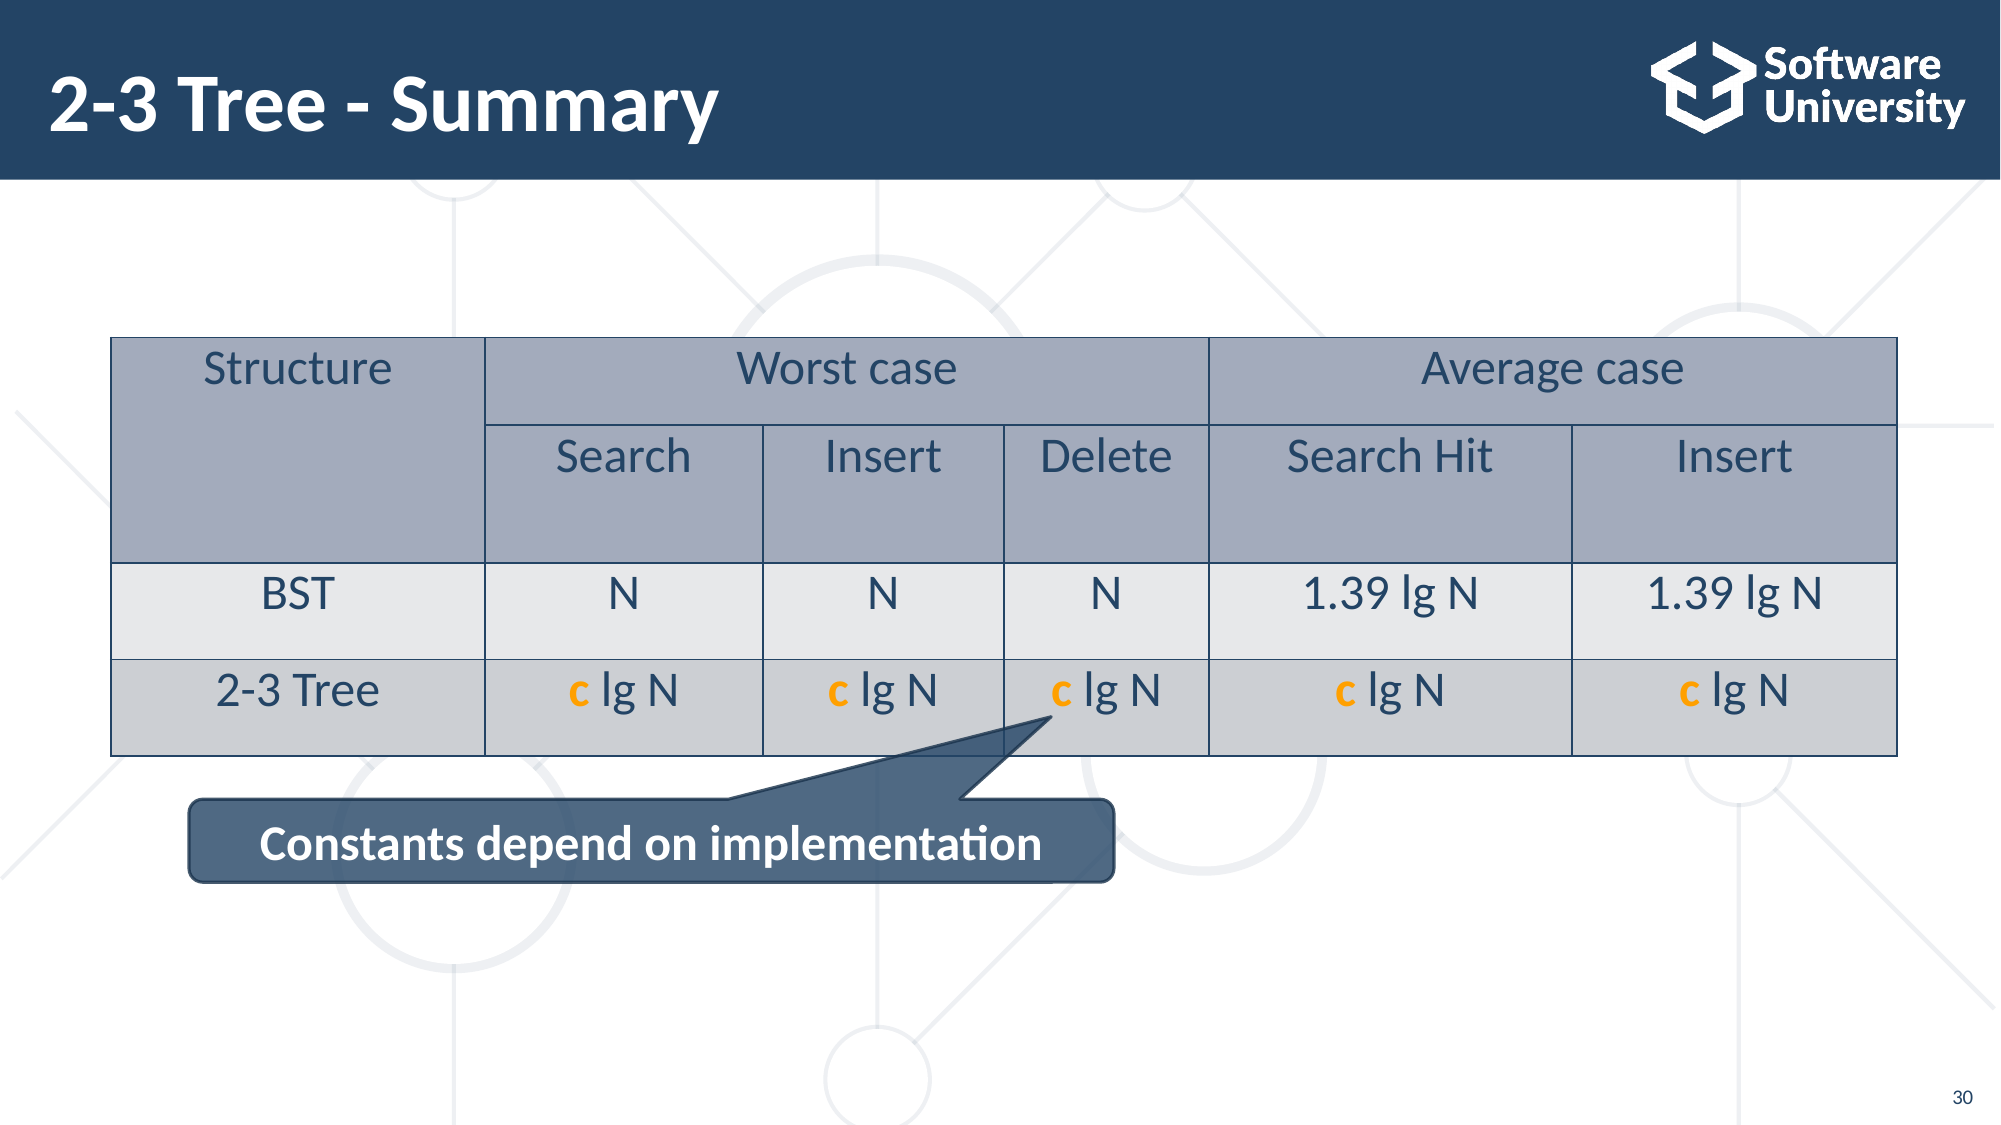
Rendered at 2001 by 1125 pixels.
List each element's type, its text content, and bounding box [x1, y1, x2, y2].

table_cell N [1005, 564, 1208, 659]
table_cell c lg N [1573, 660, 1896, 755]
table_header Structure [112, 338, 484, 562]
table_cell 1.39 lg N [1210, 564, 1571, 659]
table_cell Search [486, 426, 762, 562]
table_cell BST [112, 564, 484, 659]
table_cell c lg N [764, 660, 1003, 755]
table_header Worst case [486, 338, 1208, 424]
picture [1651, 41, 1966, 134]
table_cell Delete [1005, 426, 1208, 562]
table_cell 2-3 Tree [112, 660, 484, 755]
table_cell N [764, 564, 1003, 659]
text_box Constants depend on implementation [186, 714, 1117, 885]
slide_number 30 [1927, 1067, 1989, 1117]
table_header Average case [1210, 338, 1896, 424]
table_cell 1.39 lg N [1573, 564, 1896, 659]
table_cell N [486, 564, 762, 659]
table_cell c lg N [486, 660, 762, 755]
table_cell Insert [1573, 426, 1896, 562]
title 2-3 Tree - Summary [31, 6, 1603, 189]
table_cell Insert [764, 426, 1003, 562]
table_cell c lg N [1210, 660, 1571, 755]
table_cell c lg N [1005, 660, 1208, 755]
table_cell Search Hit [1210, 426, 1571, 562]
